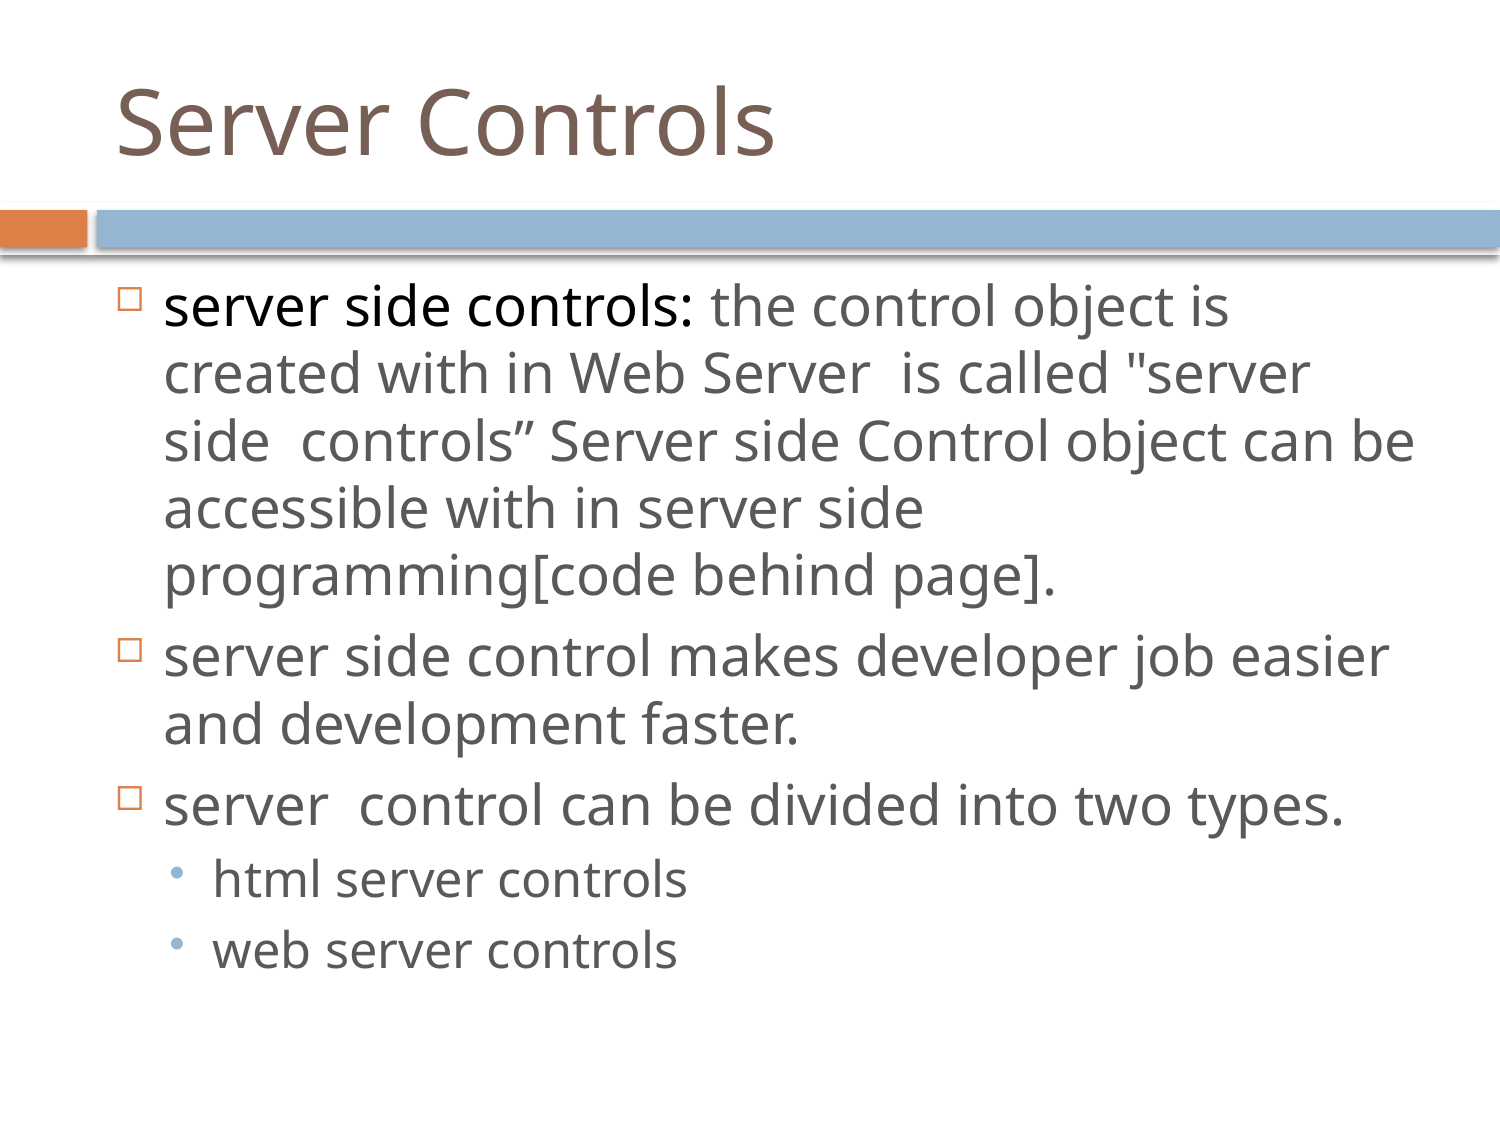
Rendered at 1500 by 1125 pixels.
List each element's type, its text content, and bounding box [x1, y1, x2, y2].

list server side controls: the control object is created with in Web Server is called "server side controls” Server side Control object can be accessible with in server side programming[code behind page]. server side control makes developer job easier and development faster. server control can be divided into two types. html server controls web server controls [100, 262, 1438, 1000]
title Server Controls [100, 37, 1438, 200]
